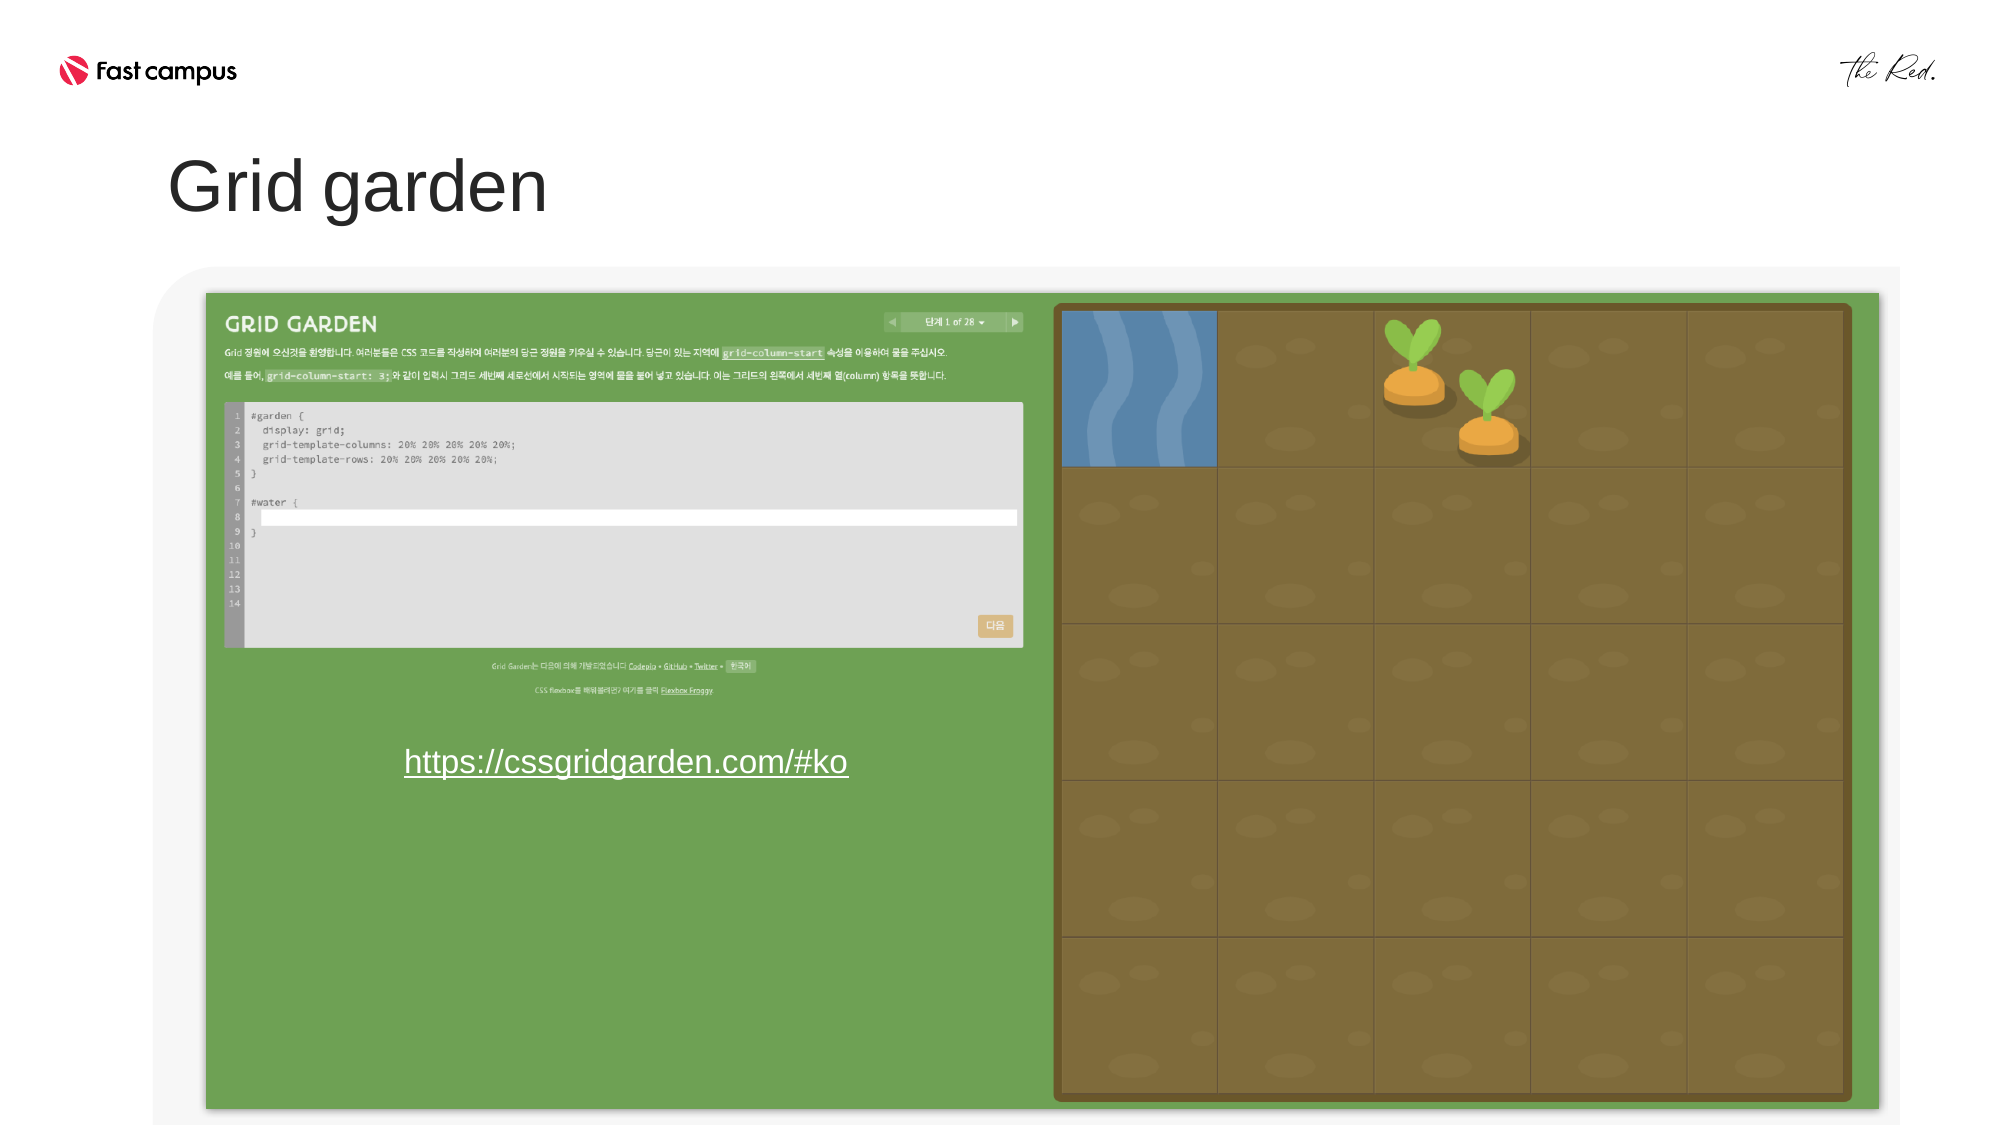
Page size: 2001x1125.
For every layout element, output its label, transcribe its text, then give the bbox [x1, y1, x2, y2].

picture [57, 53, 239, 88]
picture [1840, 52, 1935, 87]
picture [205, 293, 1879, 1109]
list Grid garden [153, 131, 2000, 232]
